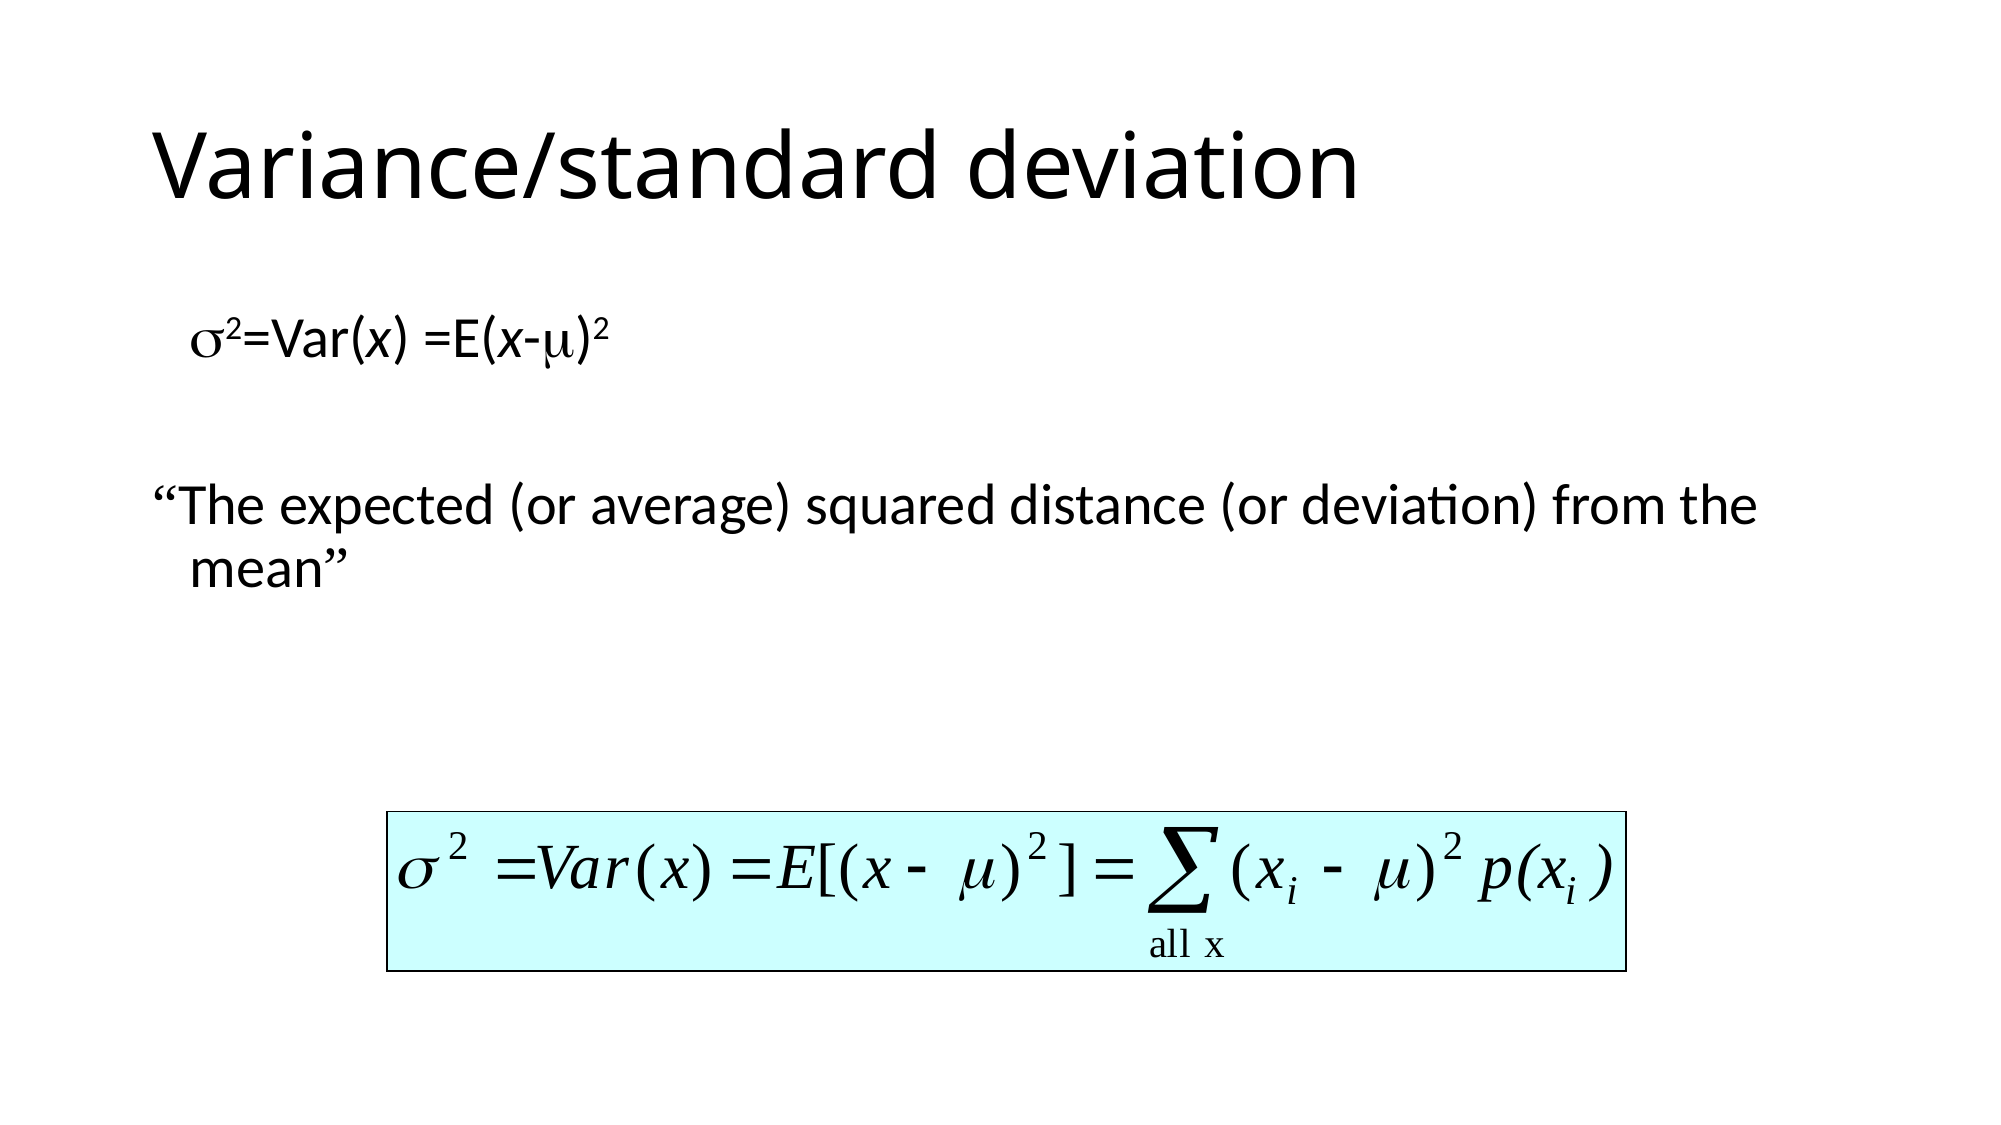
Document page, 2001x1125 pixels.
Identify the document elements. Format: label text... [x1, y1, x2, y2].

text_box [387, 812, 1626, 971]
title Variance/standard deviation [137, 59, 1863, 278]
list 2=Var(x) =E(x-)2 “The expected (or average) squared distance (or deviation) from the mean” [137, 299, 1863, 1014]
